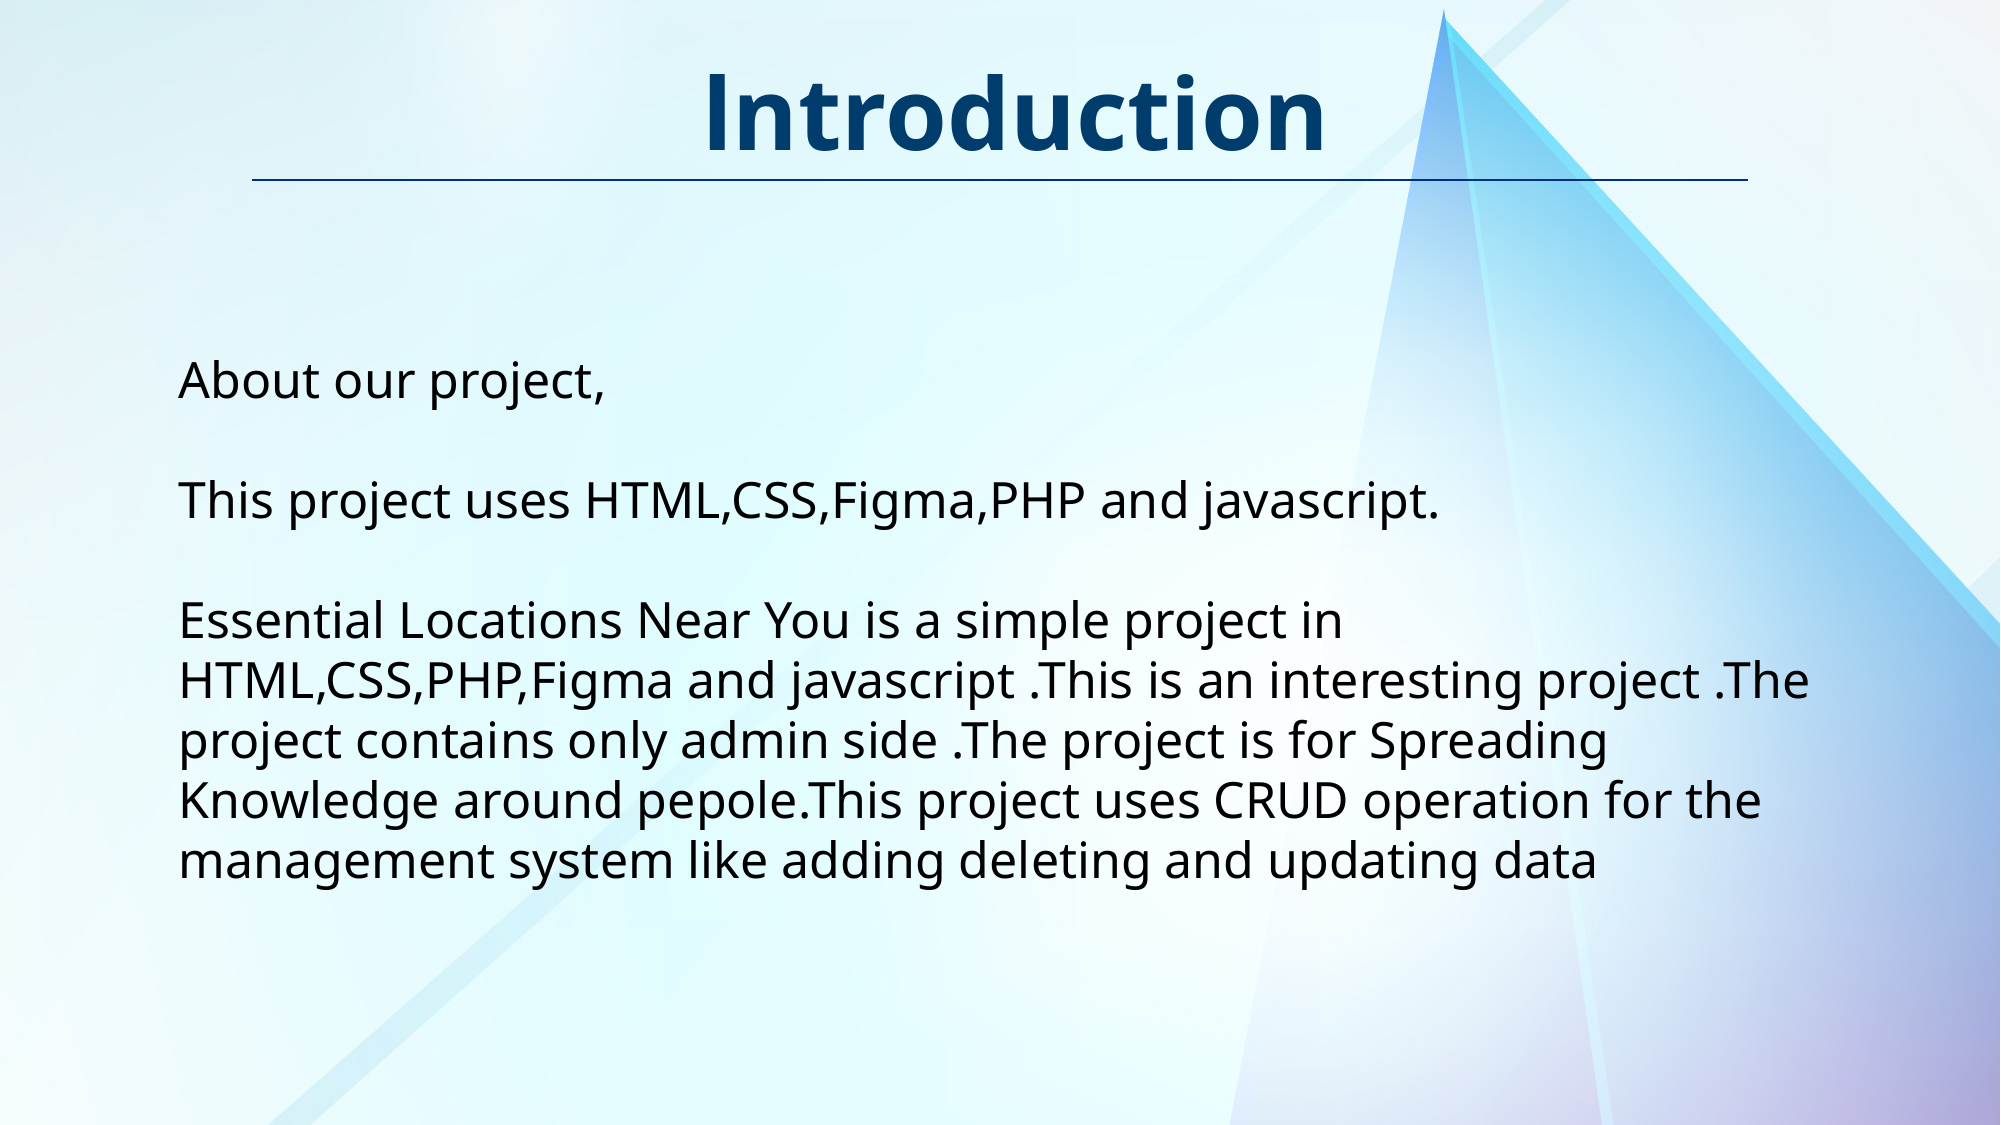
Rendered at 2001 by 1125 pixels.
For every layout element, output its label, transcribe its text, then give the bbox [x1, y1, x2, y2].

text_box [293, 168, 345, 229]
picture [0, 0, 2000, 1125]
text_box About our project, This project uses HTML,CSS,Figma,PHP and javascript. Essential Locations Near You is a simple project in HTML,CSS,PHP,Figma and javascript .This is an interesting project .The project contains only admin side .The project is for Spreading Knowledge around pepole.This project uses CRUD operation for the management system like adding deleting and updating data [164, 341, 1864, 896]
text_box lntroduction [585, 43, 1447, 178]
